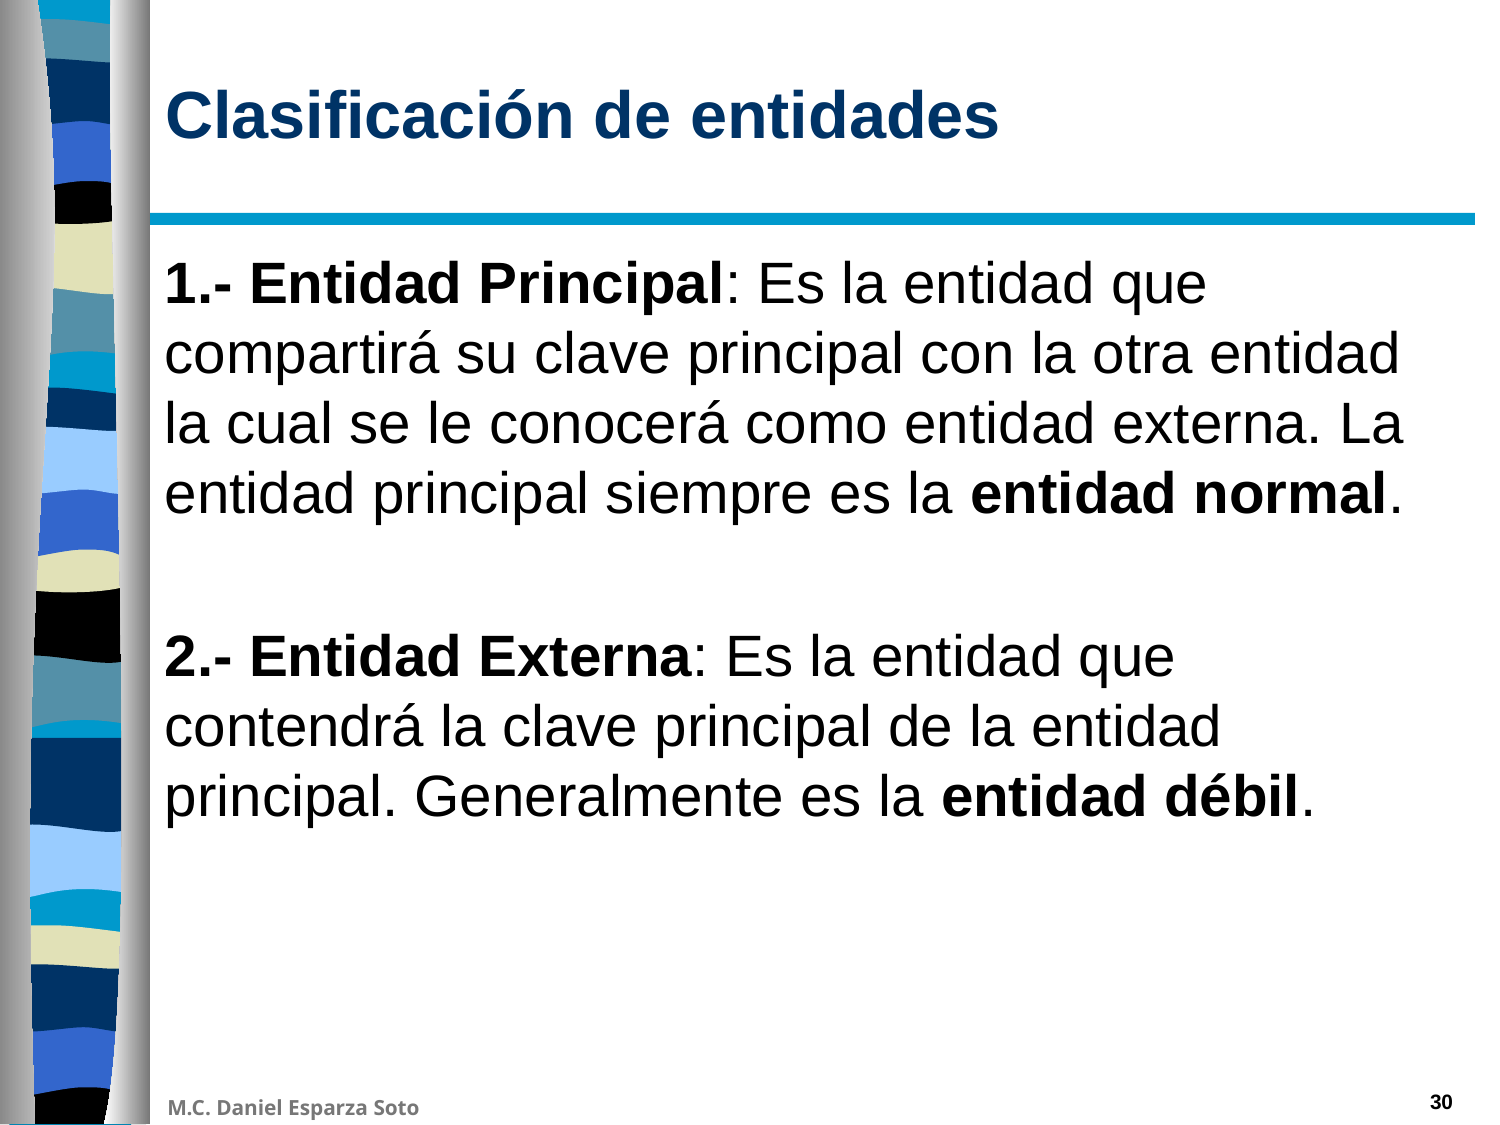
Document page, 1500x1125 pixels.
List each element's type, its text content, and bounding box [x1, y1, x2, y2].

slide_number 30 [1155, 1081, 1469, 1122]
text_box 1.- Entidad Principal: Es la entidad que compartirá su clave principal con la otra entidad la cual se le conocerá como entidad externa. La entidad principal siempre es la entidad normal. 2.- Entidad Externa: Es la entidad que contendrá la clave principal de la entidad principal. Generalmente es la entidad débil. [150, 237, 1468, 1100]
title Clasificación de entidades [149, 18, 1468, 207]
